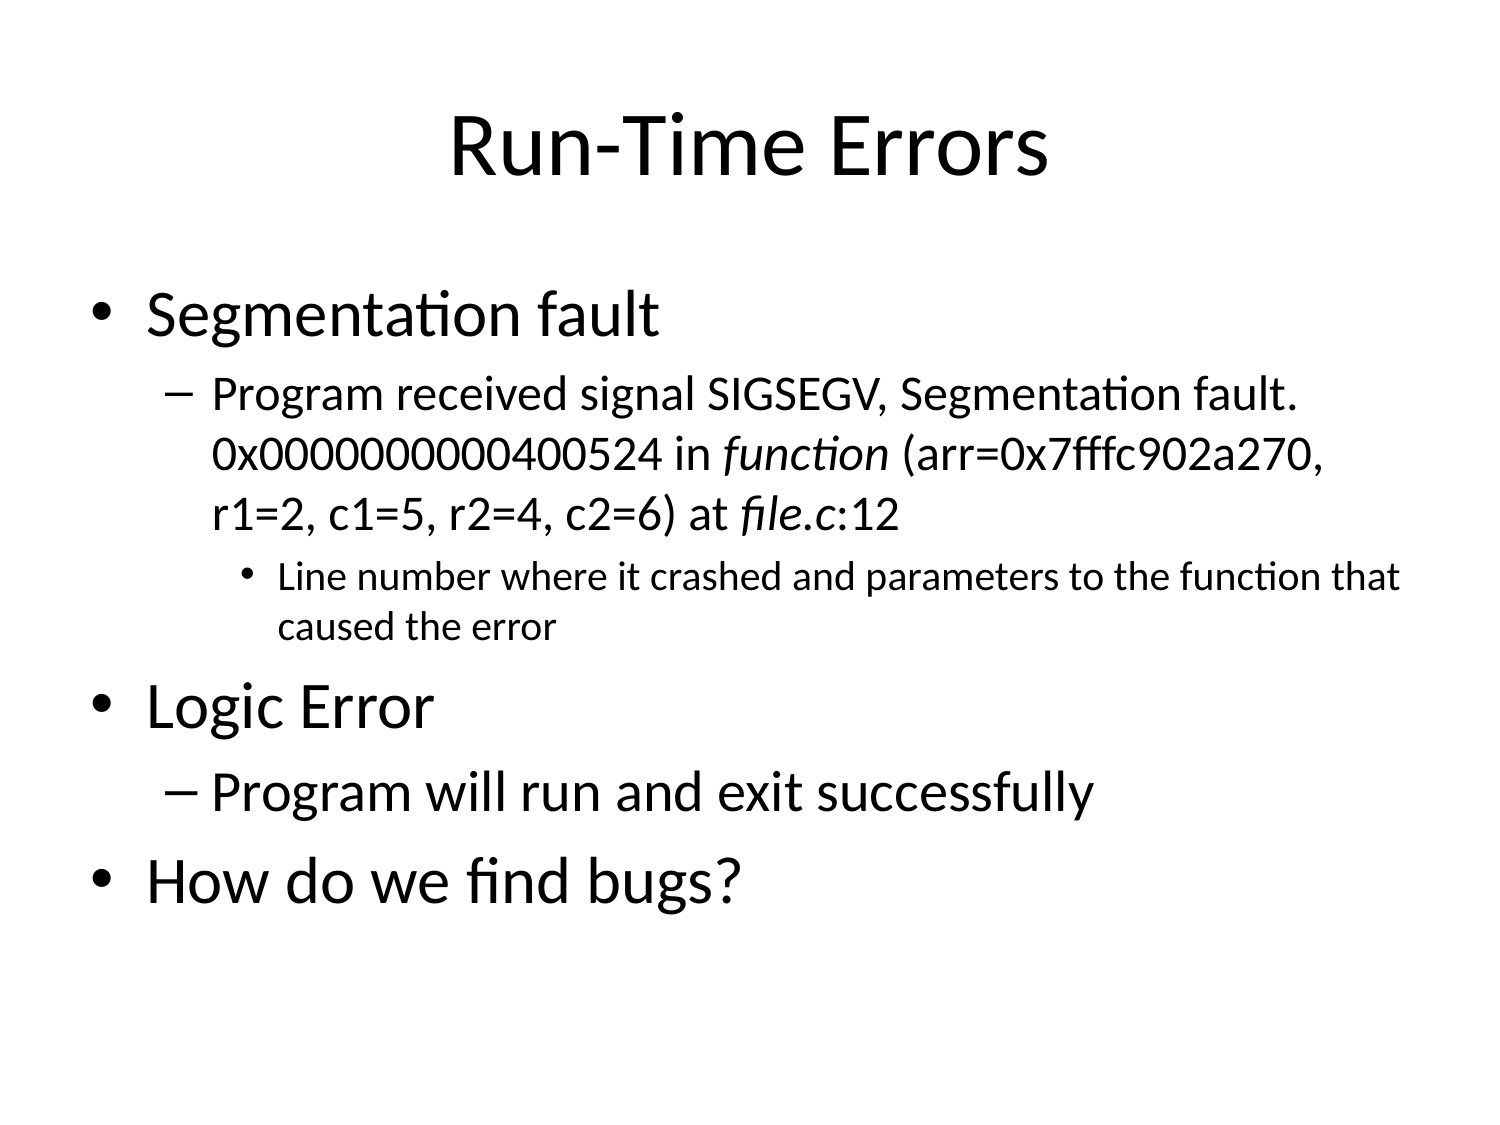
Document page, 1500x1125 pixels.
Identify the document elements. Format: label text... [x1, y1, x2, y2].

list Segmentation fault Program received signal SIGSEGV, Segmentation fault. 0x0000000000400524 in function (arr=0x7fffc902a270, r1=2, c1=5, r2=4, c2=6) at file.c:12 Line number where it crashed and parameters to the function that caused the error Logic Error Program will run and exit successfully How do we find bugs? [75, 262, 1425, 1005]
title Run-Time Errors [75, 45, 1425, 233]
